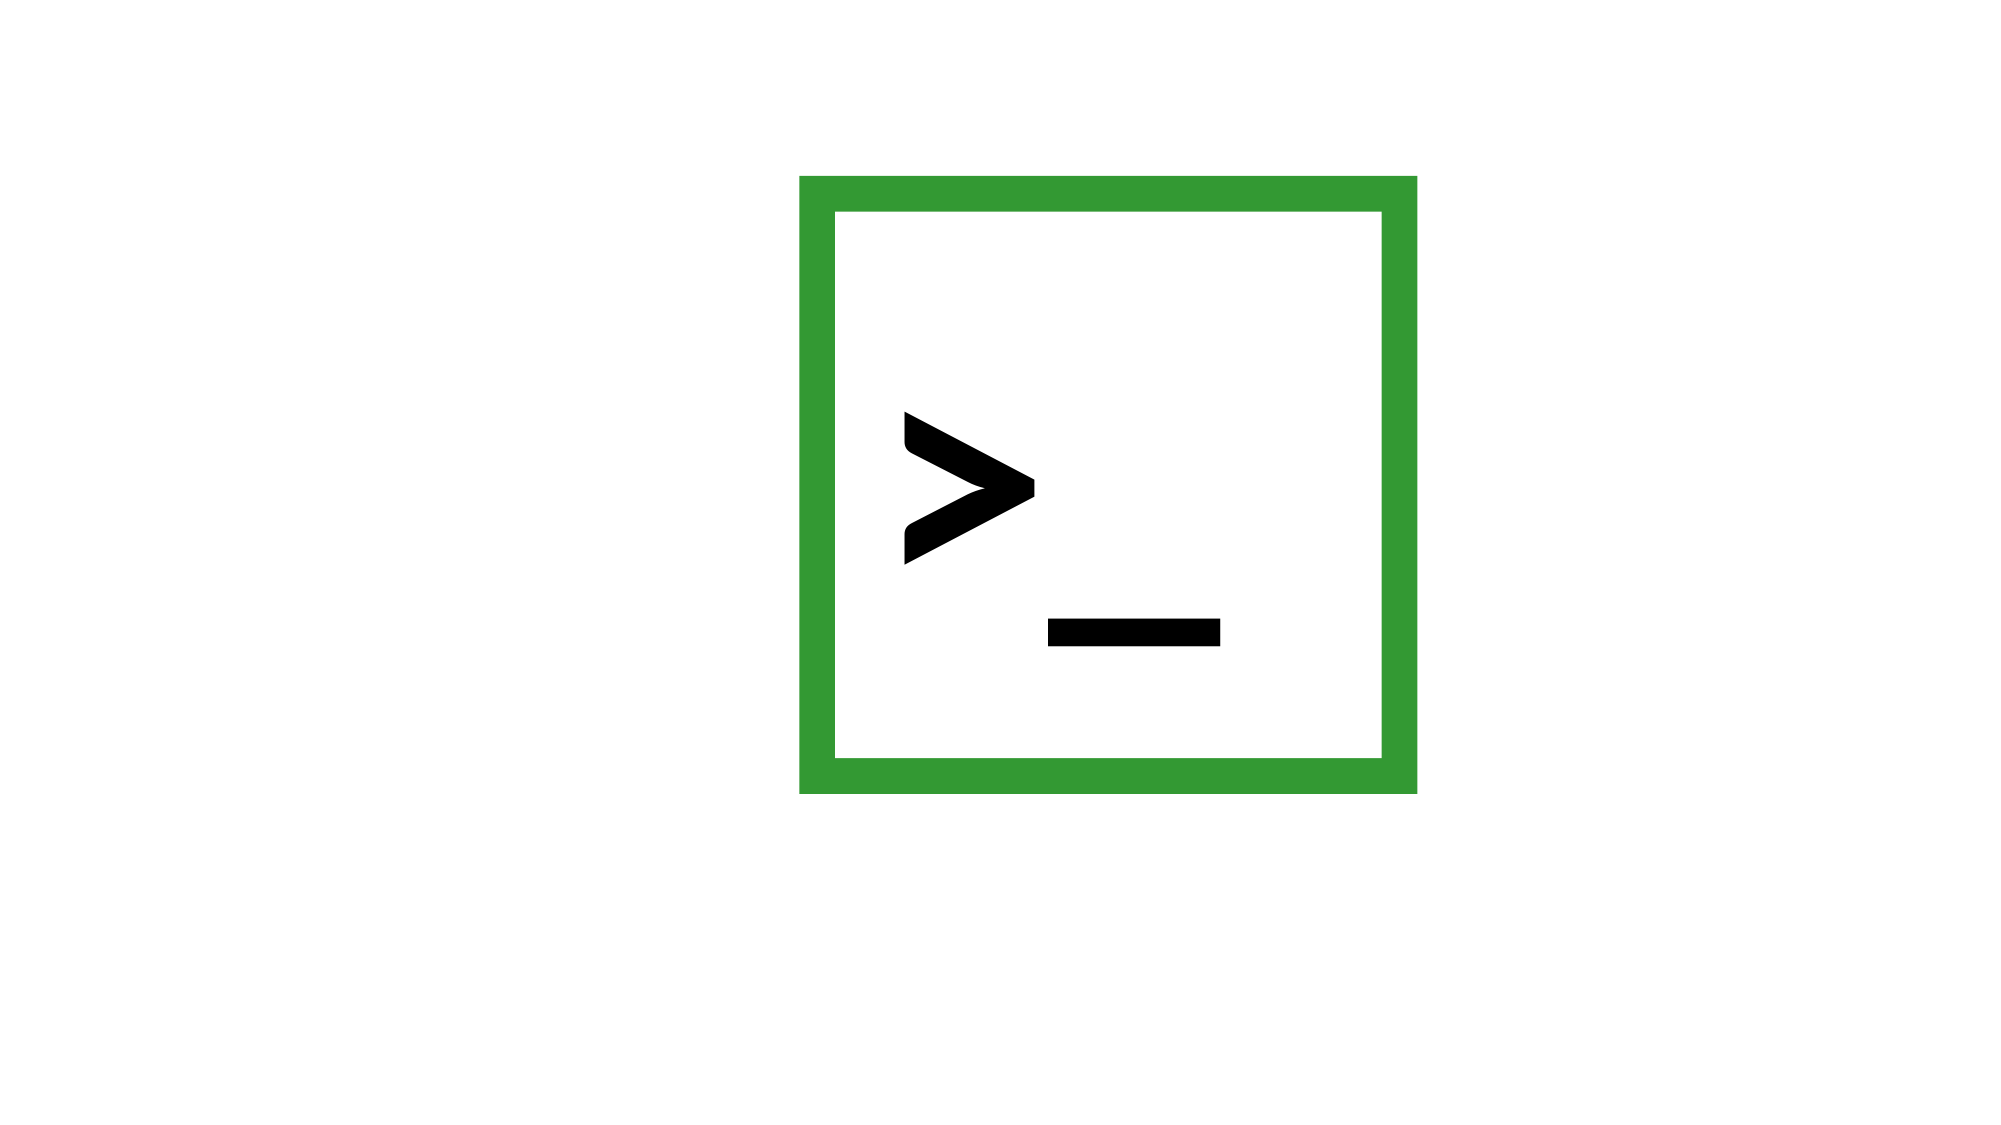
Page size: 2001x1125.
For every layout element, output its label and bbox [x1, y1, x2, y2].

text_box [799, 175, 1418, 794]
